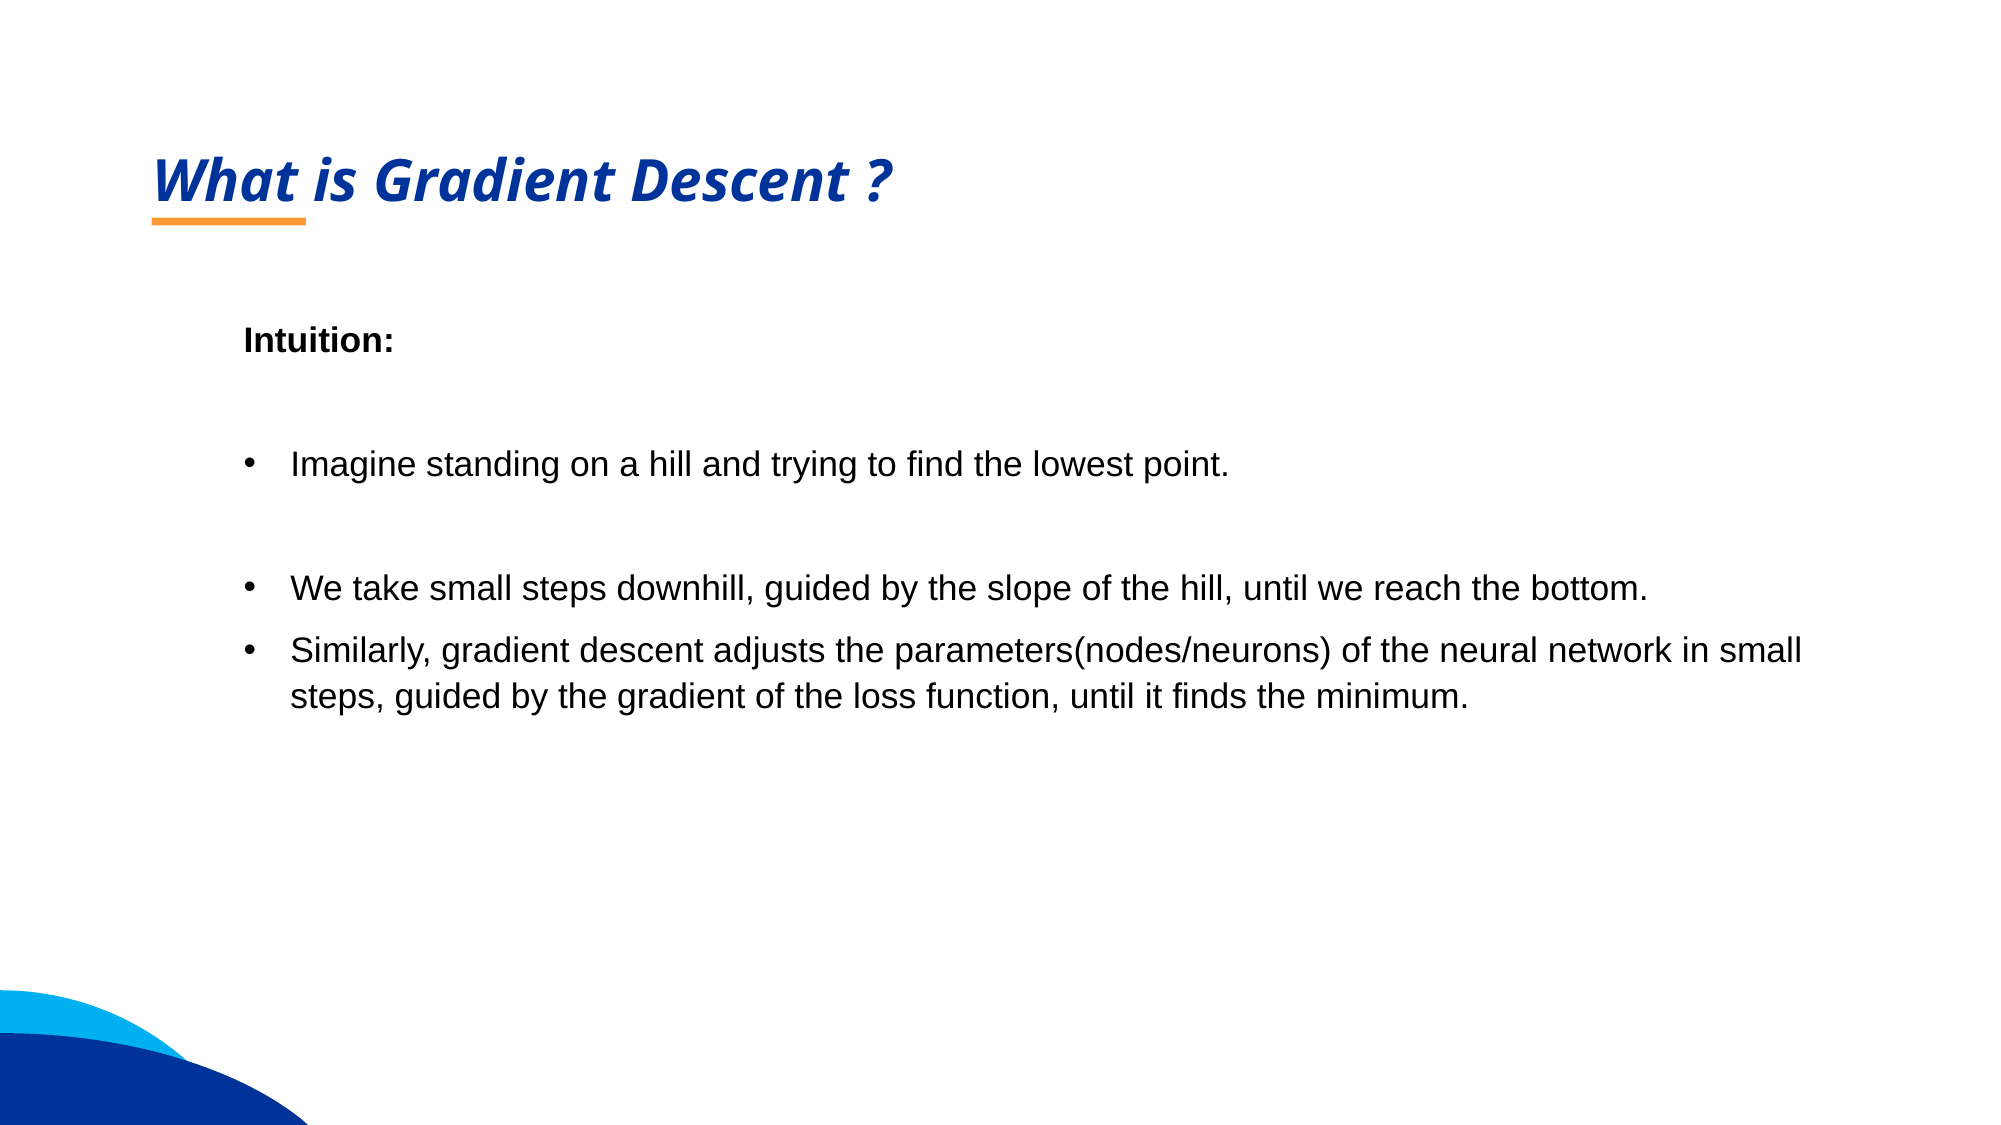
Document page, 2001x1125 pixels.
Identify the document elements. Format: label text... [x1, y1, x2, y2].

text_box Intuition: Imagine standing on a hill and trying to find the lowest point. We take small steps downhill, guided by the slope of the hill, until we reach the bottom. Similarly, gradient descent adjusts the parameters(nodes/neurons) of the neural network in small steps, guided by the gradient of the loss function, until it finds the minimum. [228, 306, 1828, 723]
text_box What is Gradient Descent ? [137, 135, 1706, 221]
